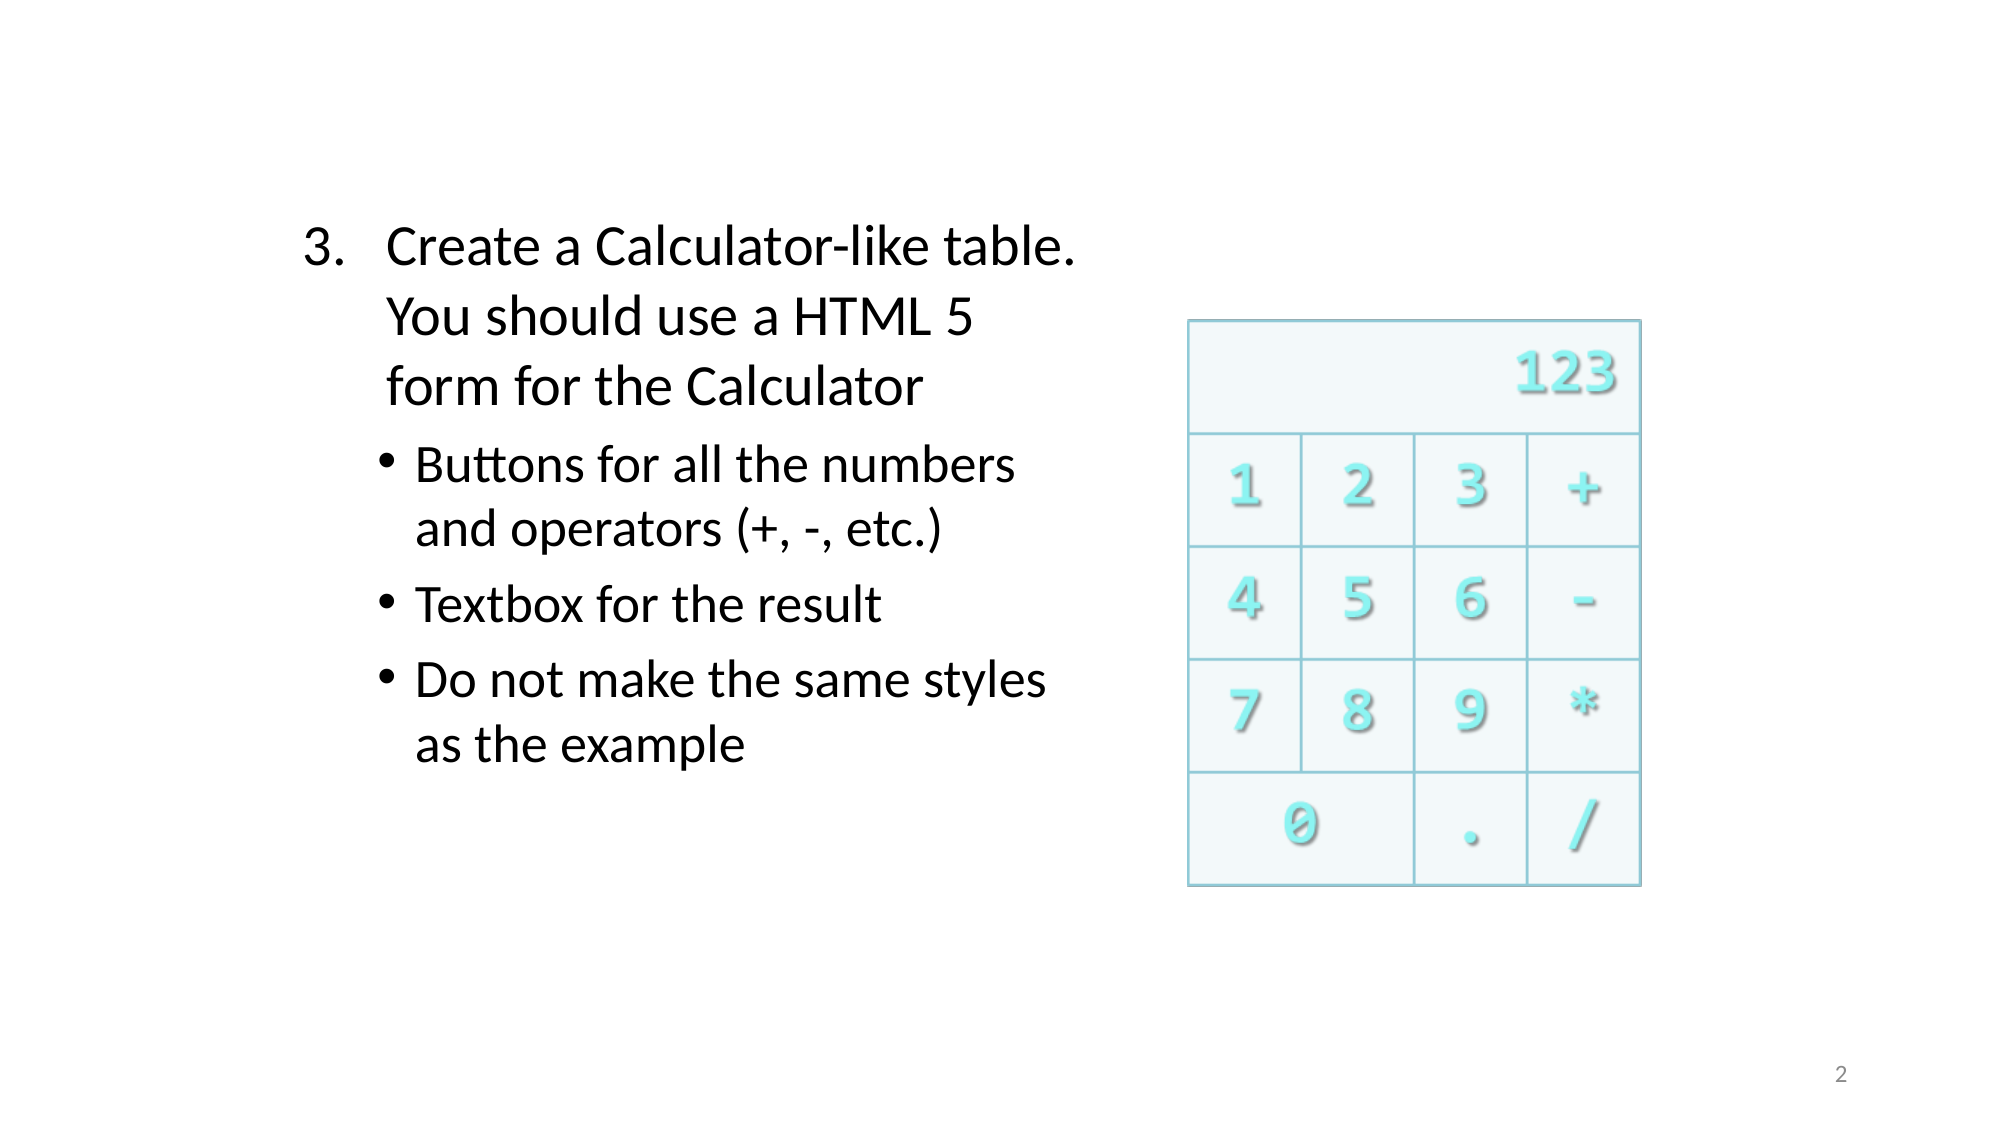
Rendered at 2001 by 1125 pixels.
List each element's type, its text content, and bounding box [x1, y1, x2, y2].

list Create a Calculator-like table. You should use a HTML 5 form for the Calculator Buttons for all the numbers and operators (+, -, etc.) Textbox for the result Do not make the same styles as the example [287, 200, 1713, 1000]
picture [1187, 312, 1663, 905]
slide_number 2 [1412, 1042, 1863, 1103]
